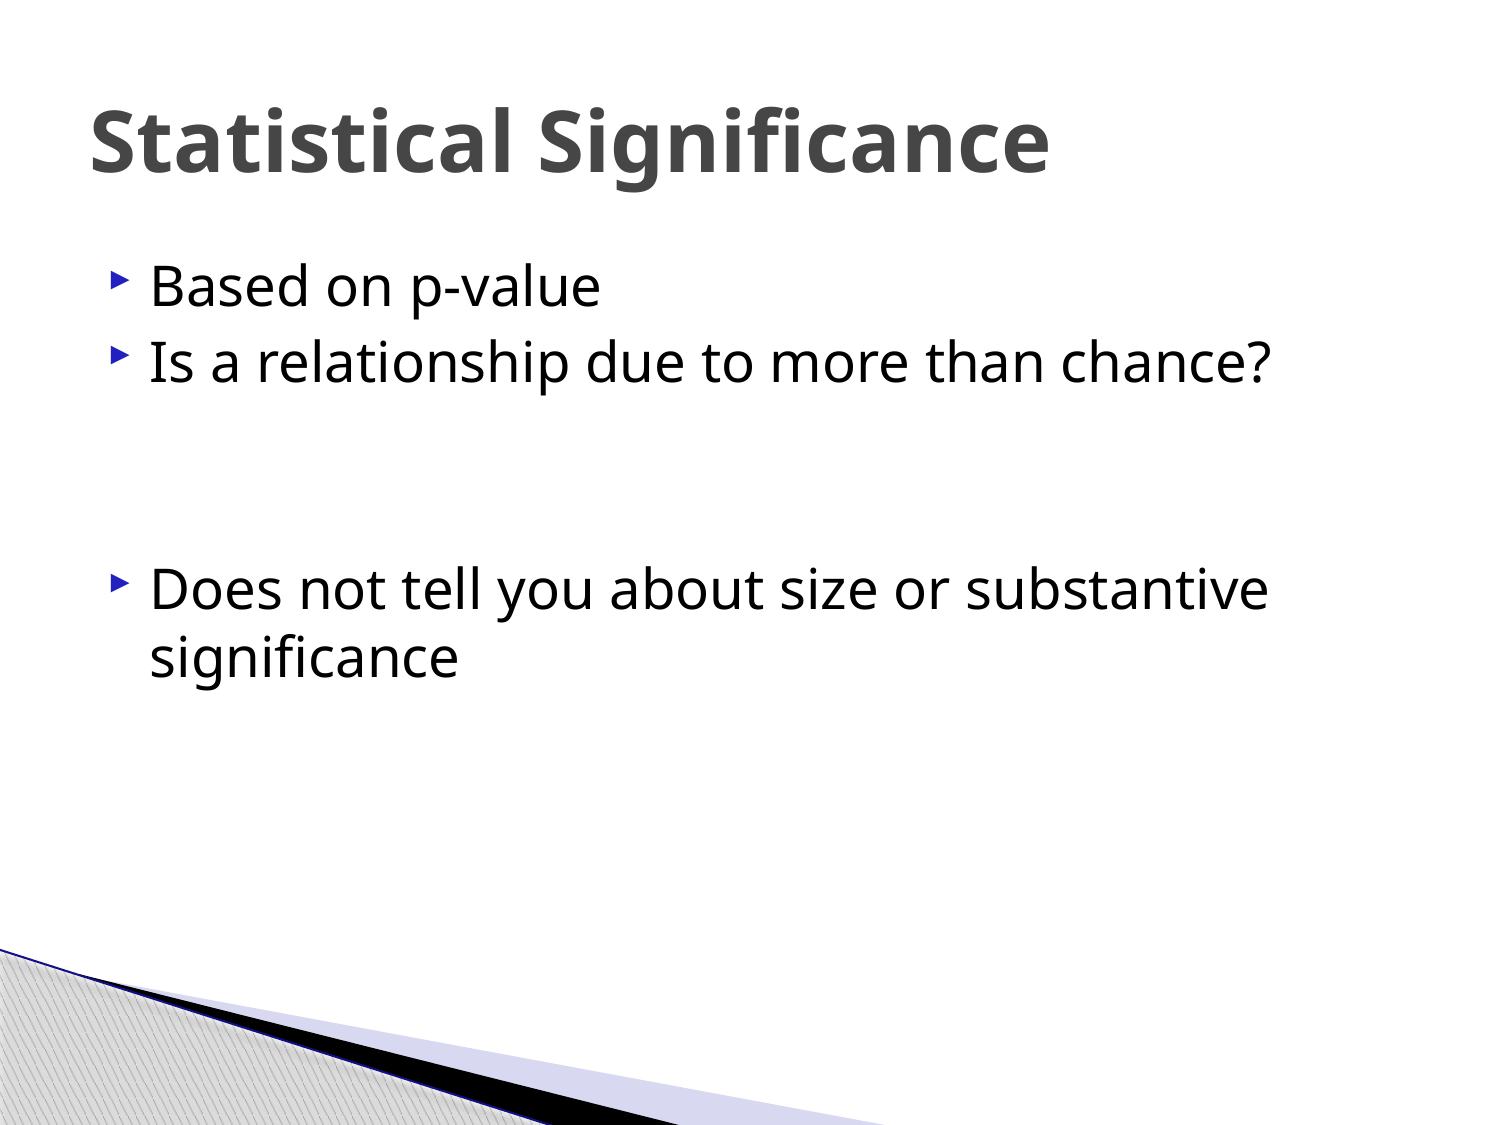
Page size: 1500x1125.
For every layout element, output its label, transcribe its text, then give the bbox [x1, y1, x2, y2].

list Based on p-value Is a relationship due to more than chance? Does not tell you about size or substantive significance [75, 243, 1425, 986]
title Statistical Significance [75, 45, 1425, 233]
